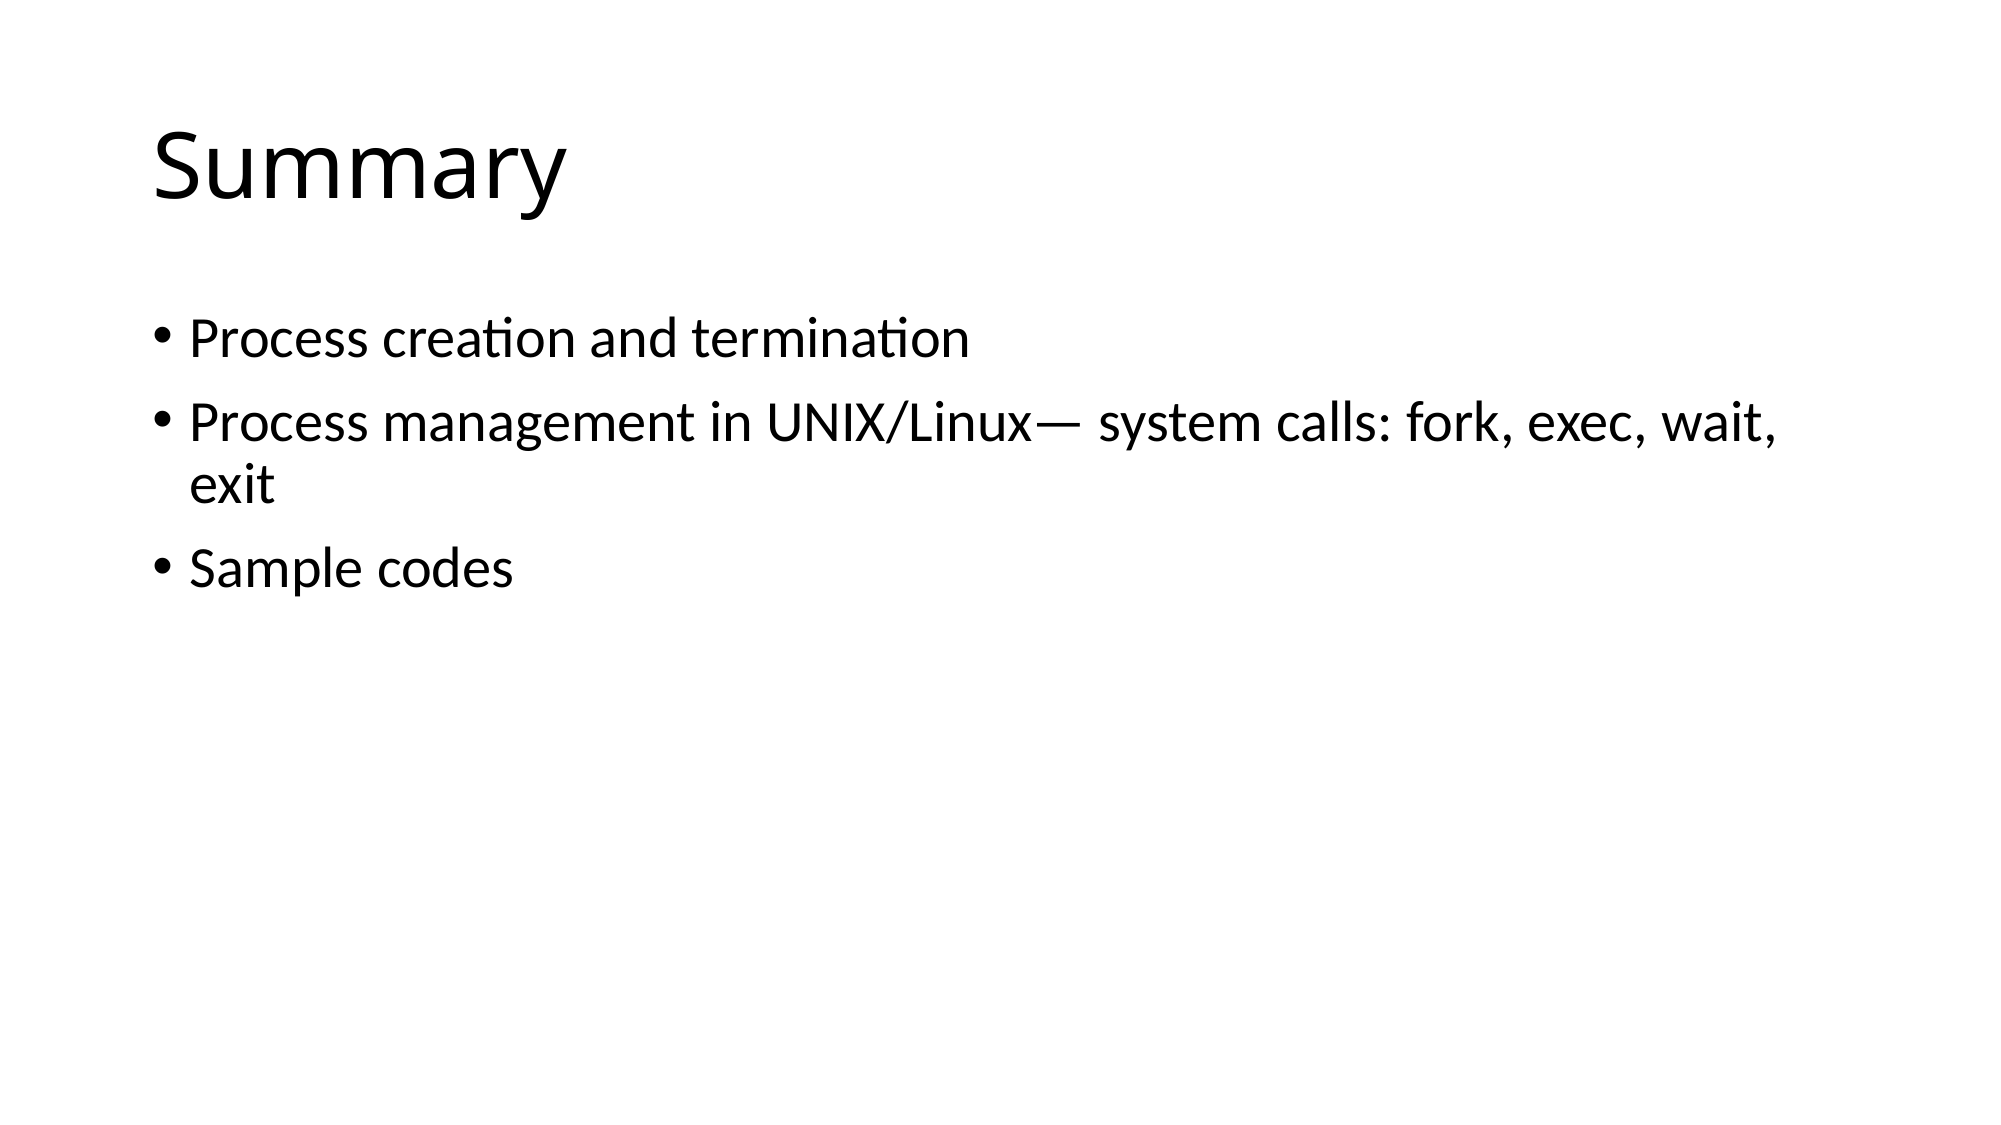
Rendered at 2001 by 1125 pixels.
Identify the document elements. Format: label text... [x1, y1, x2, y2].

list Process creation and termination Process management in UNIX/Linux— system calls: fork, exec, wait, exit Sample codes [137, 299, 1863, 1014]
title Summary [137, 59, 1863, 278]
